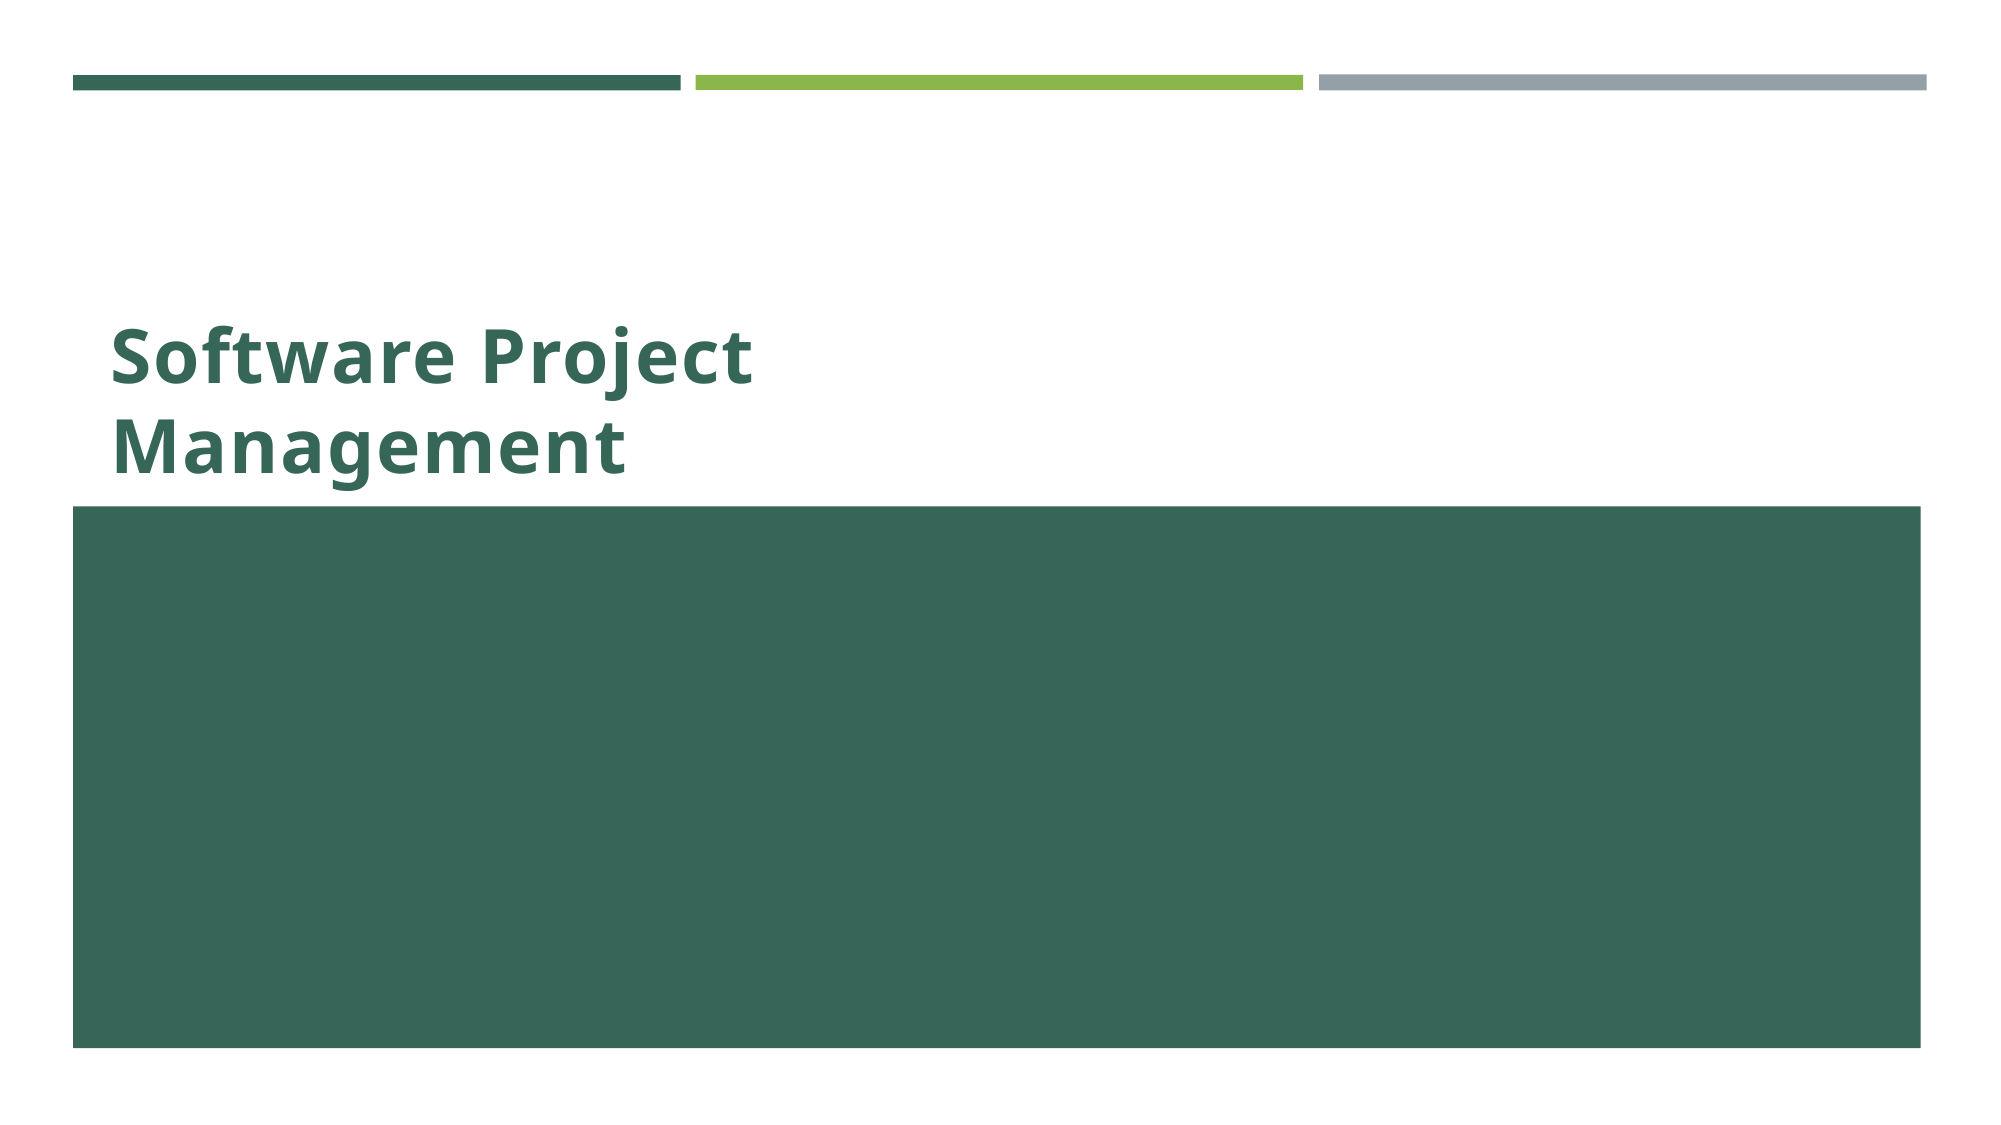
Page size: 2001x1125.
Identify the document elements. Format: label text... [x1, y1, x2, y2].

title Software Project Management [108, 306, 1288, 497]
